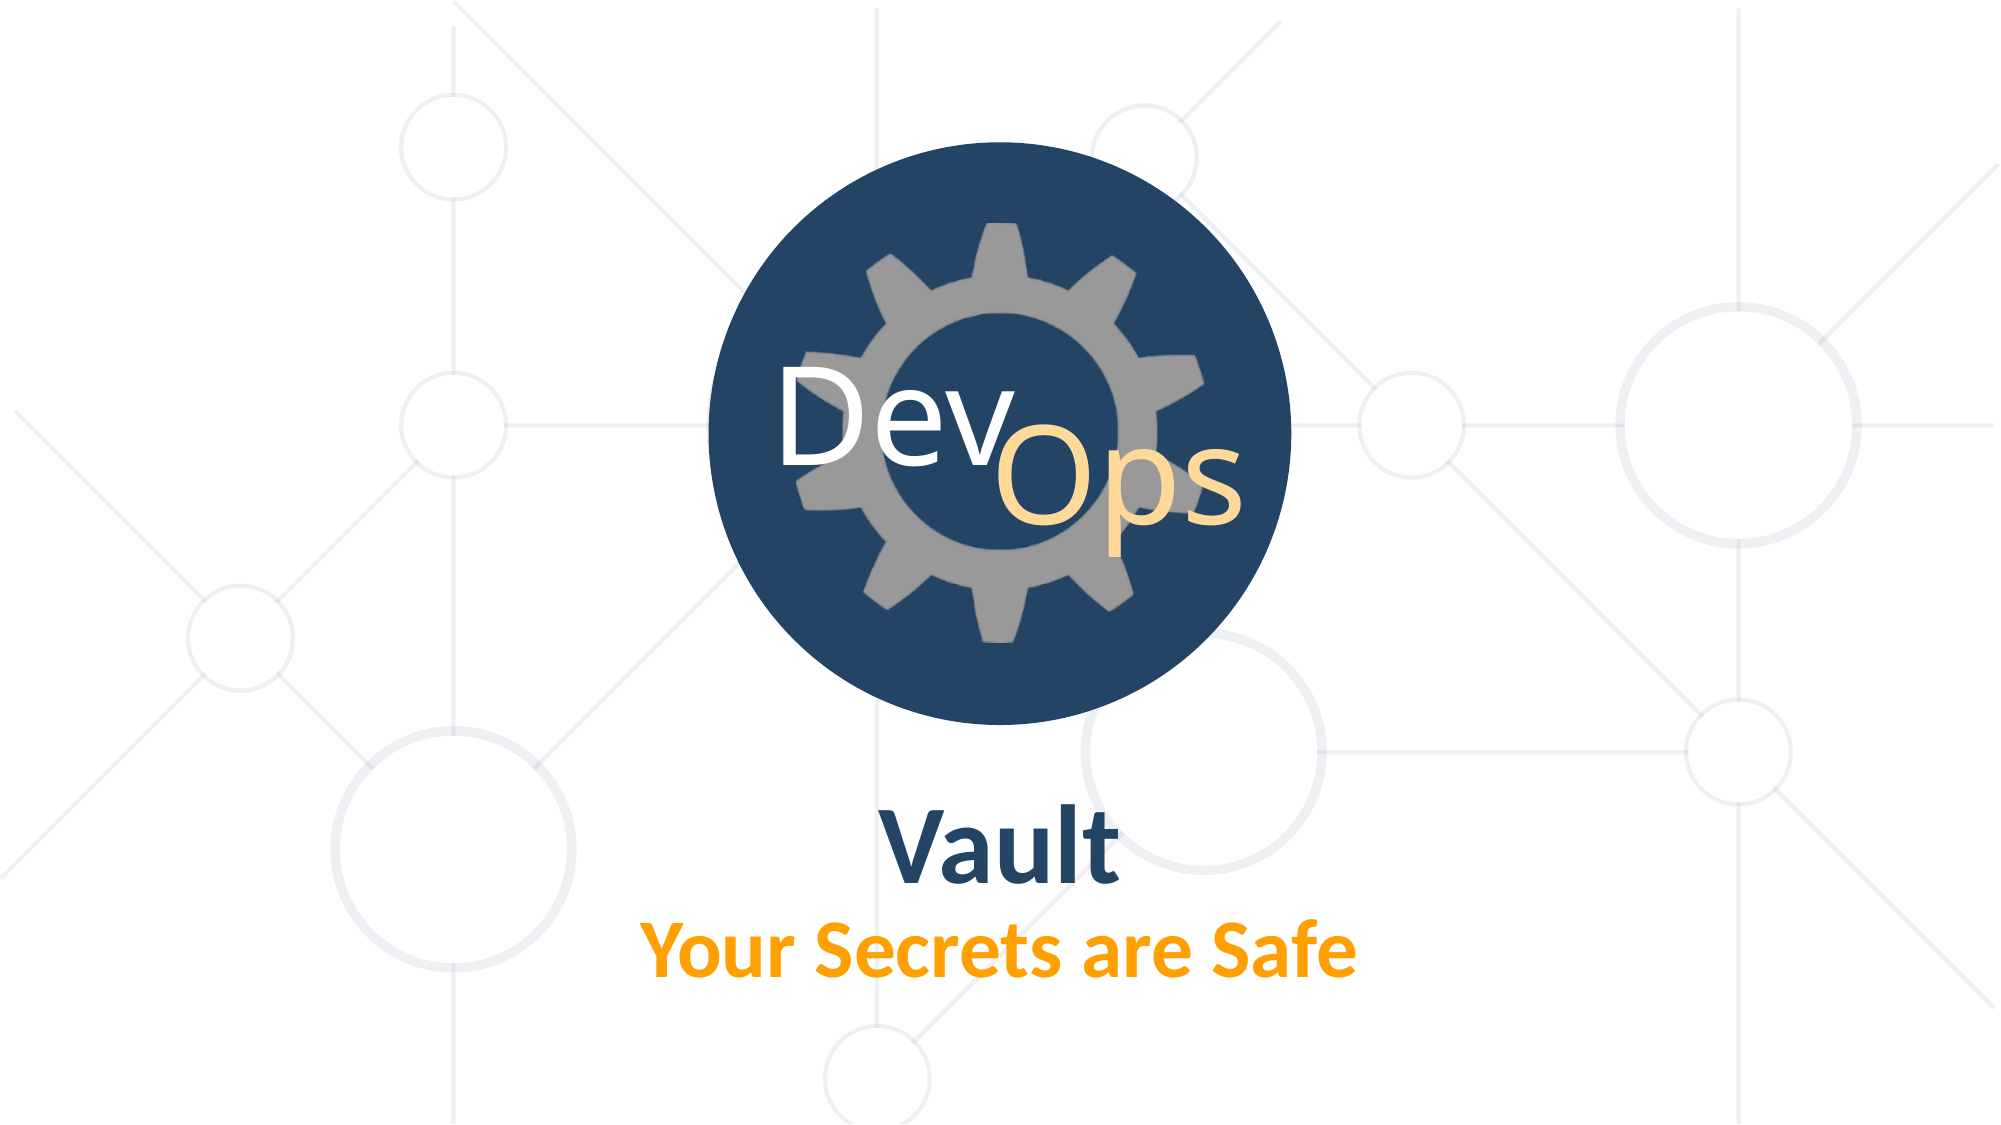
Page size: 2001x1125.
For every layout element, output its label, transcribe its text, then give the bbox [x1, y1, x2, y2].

list Your Secrets are Safe [100, 900, 1900, 983]
list Vault [100, 771, 1900, 898]
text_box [727, 223, 1290, 643]
